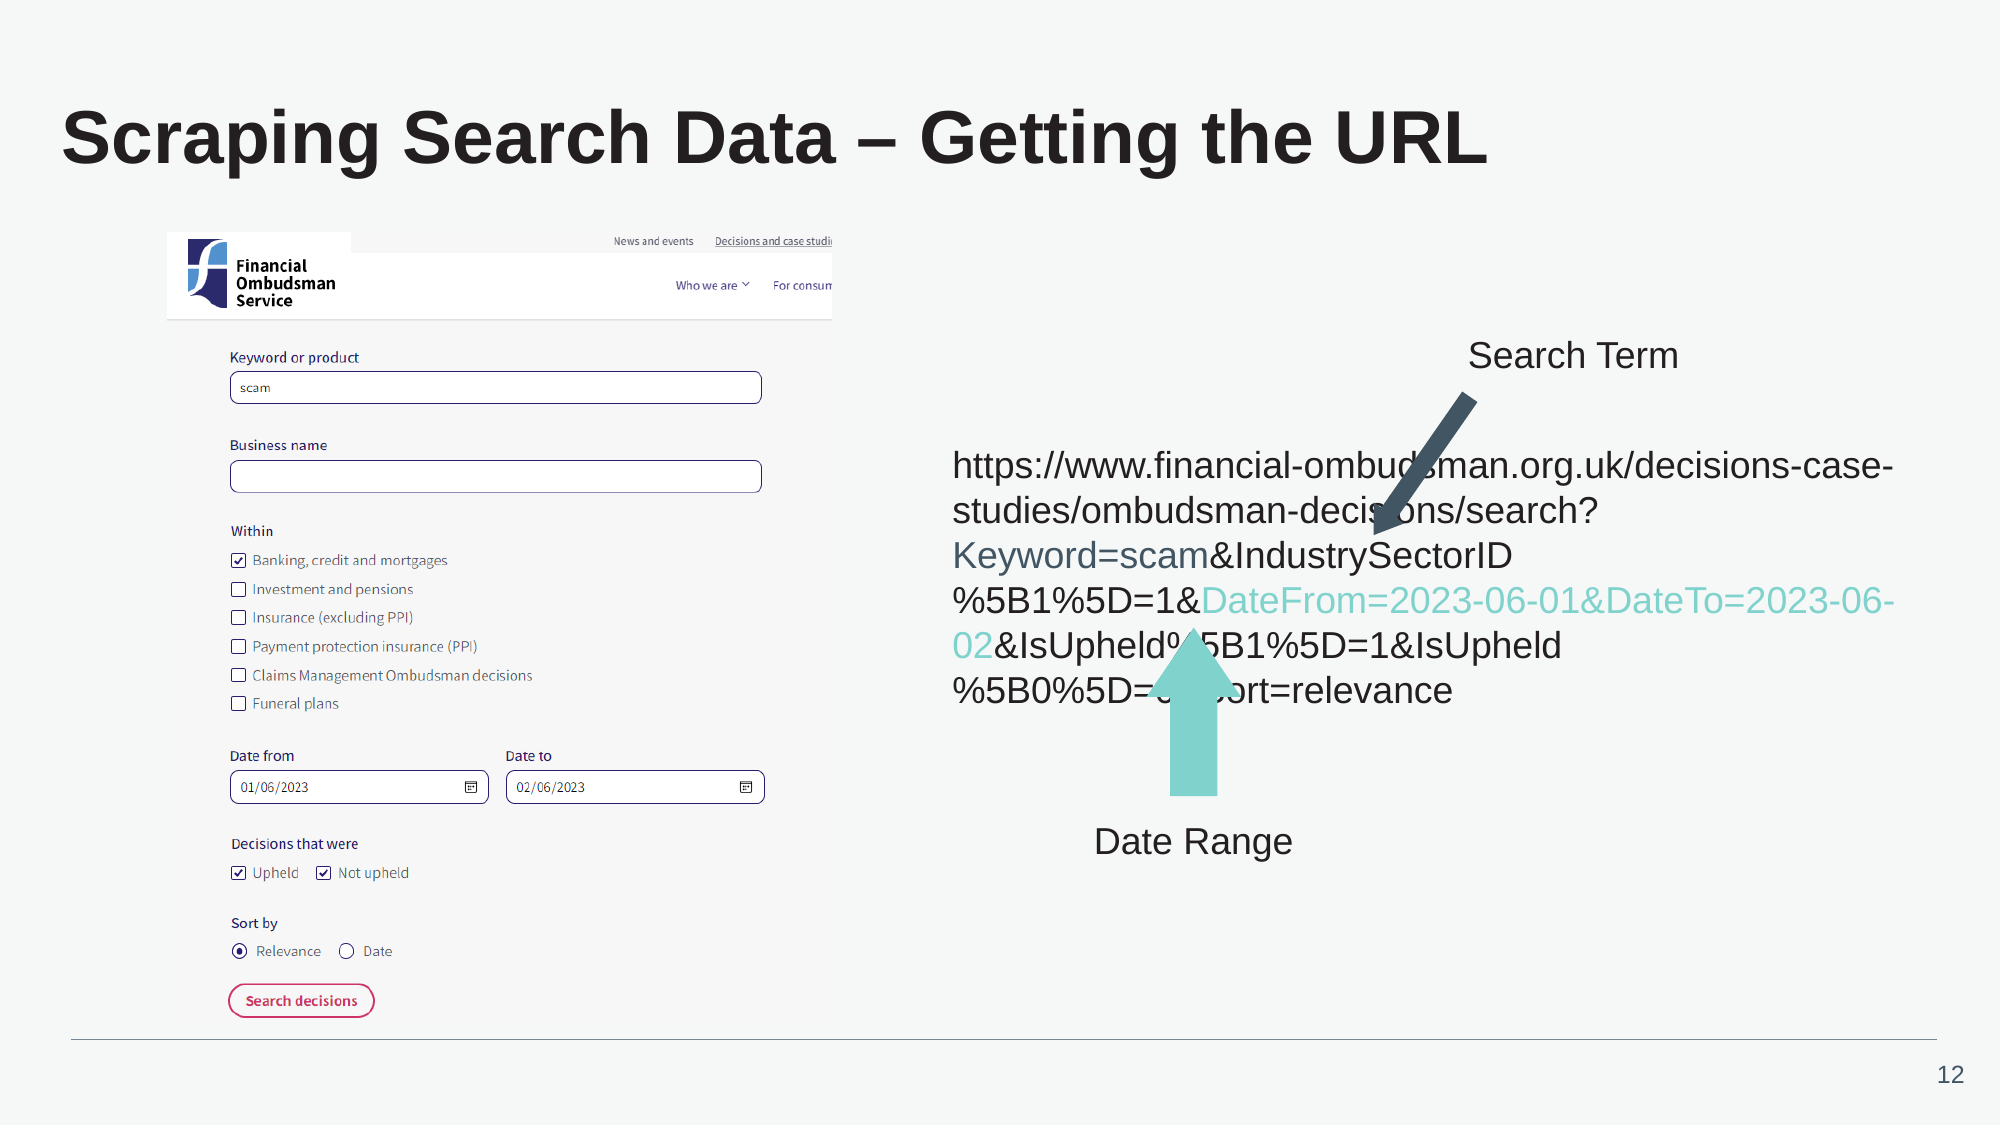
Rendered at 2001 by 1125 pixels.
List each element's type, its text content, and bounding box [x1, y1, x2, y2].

text_box Search Term [1453, 323, 1695, 384]
picture [167, 231, 832, 1027]
text_box Date Range [1079, 809, 1309, 870]
title Scraping Search Data – Getting the URL [61, 68, 1933, 210]
text_box https://www.financial-ombudsman.org.uk/decisions-case-studies/ombudsman-decisions/search?Keyword=scam&IndustrySectorID%5B1%5D=1&DateFrom=2023-06-01&DateTo=2023-06-02&IsUpheld%5B1%5D=1&IsUpheld%5B0%5D=0&Sort=relevance [937, 434, 1938, 719]
text_box [1146, 627, 1242, 797]
text_box [1373, 391, 1478, 536]
